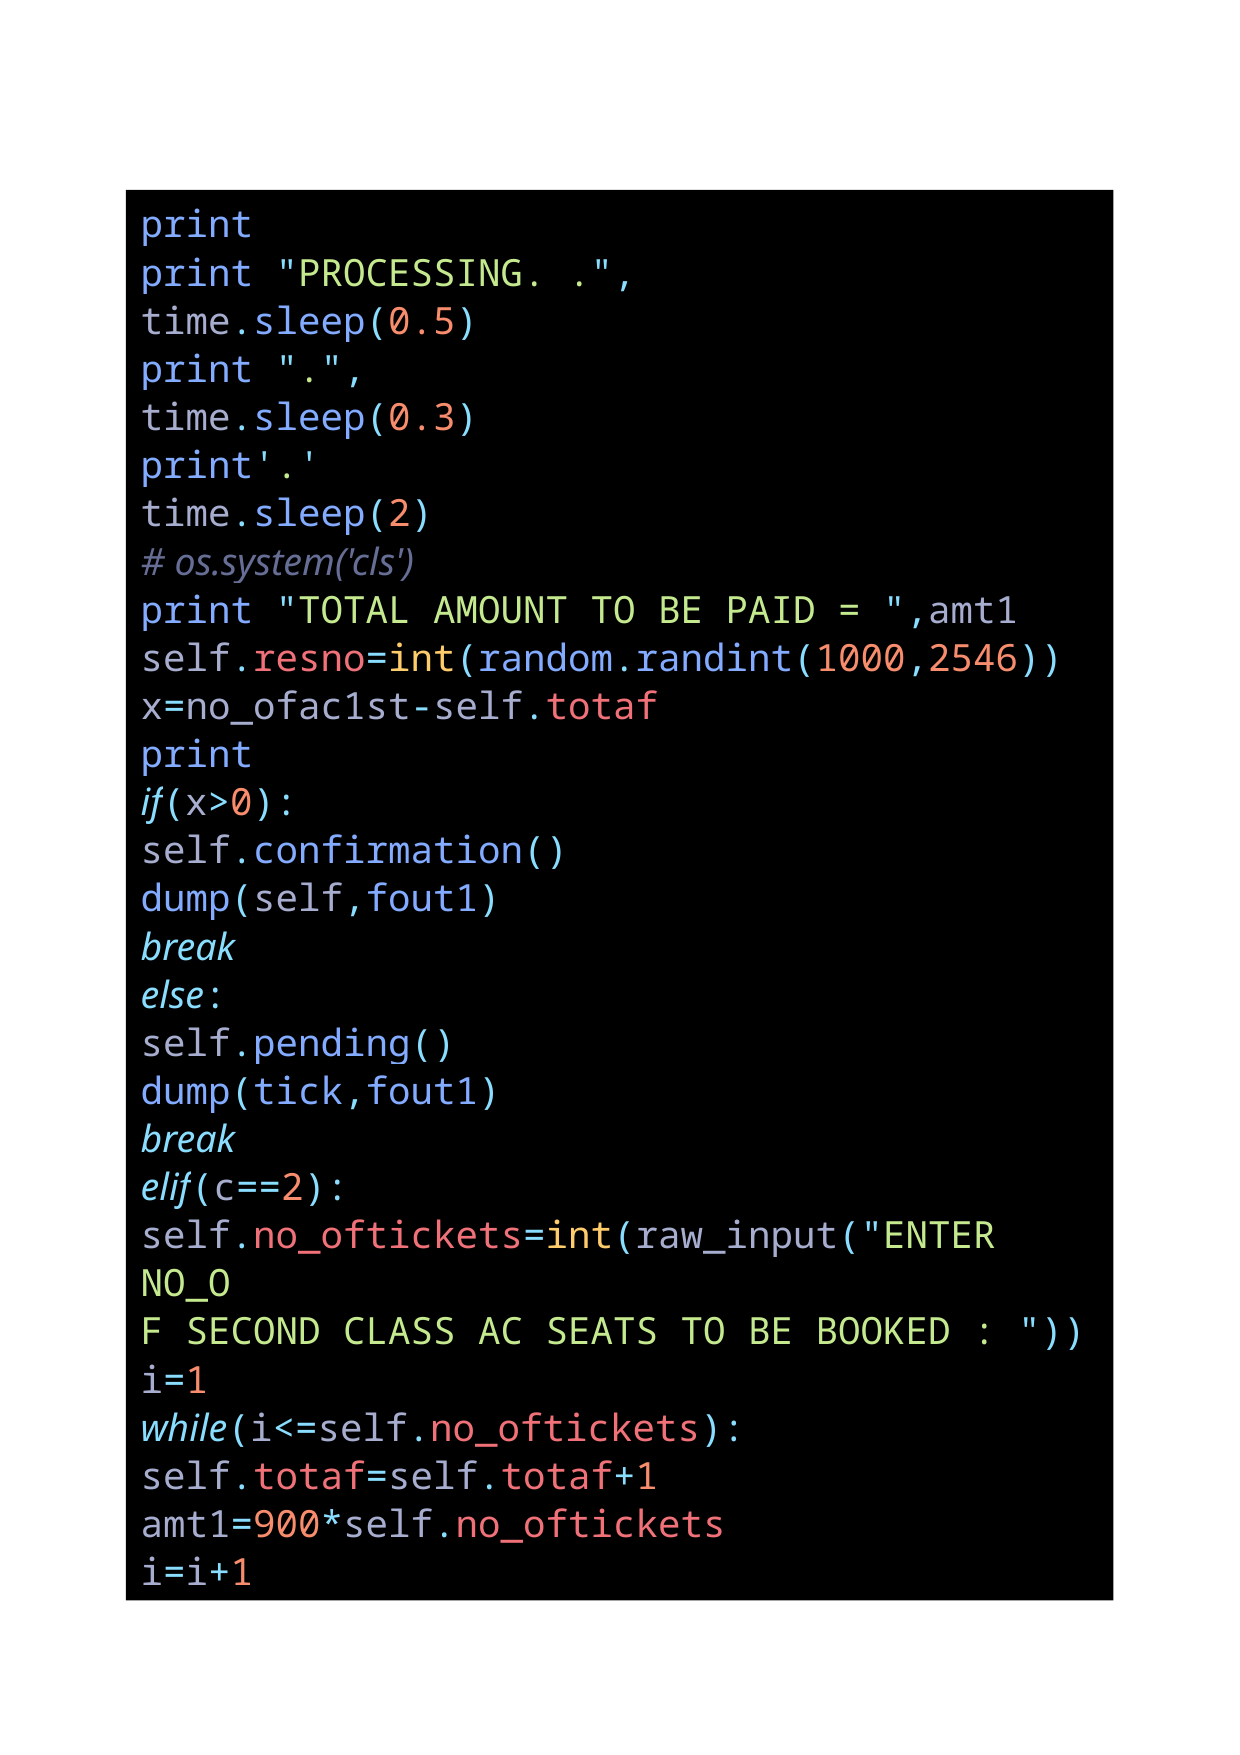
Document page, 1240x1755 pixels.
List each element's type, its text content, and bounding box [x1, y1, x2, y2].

text_box print print "PROCESSING. .", time.sleep(0.5) print ".", time.sleep(0.3) print'.' time.sleep(2) # os.system('cls') print "TOTAL AMOUNT TO BE PAID = ",amt1 self.resno=int(random.randint(1000,2546)) x=no_ofac1st-self.totaf print if(x>0): self.confirmation() dump(self,fout1) break else: self.pending() dump(tick,fout1) break elif(c==2): self.no_oftickets=int(raw_input("ENTER NO_O F SECOND CLASS AC SEATS TO BE BOOKED : ")) i=1 while(i<=self.no_oftickets): self.totaf=self.totaf+1 amt1=900*self.no_oftickets i=i+1 [125, 189, 1114, 1601]
